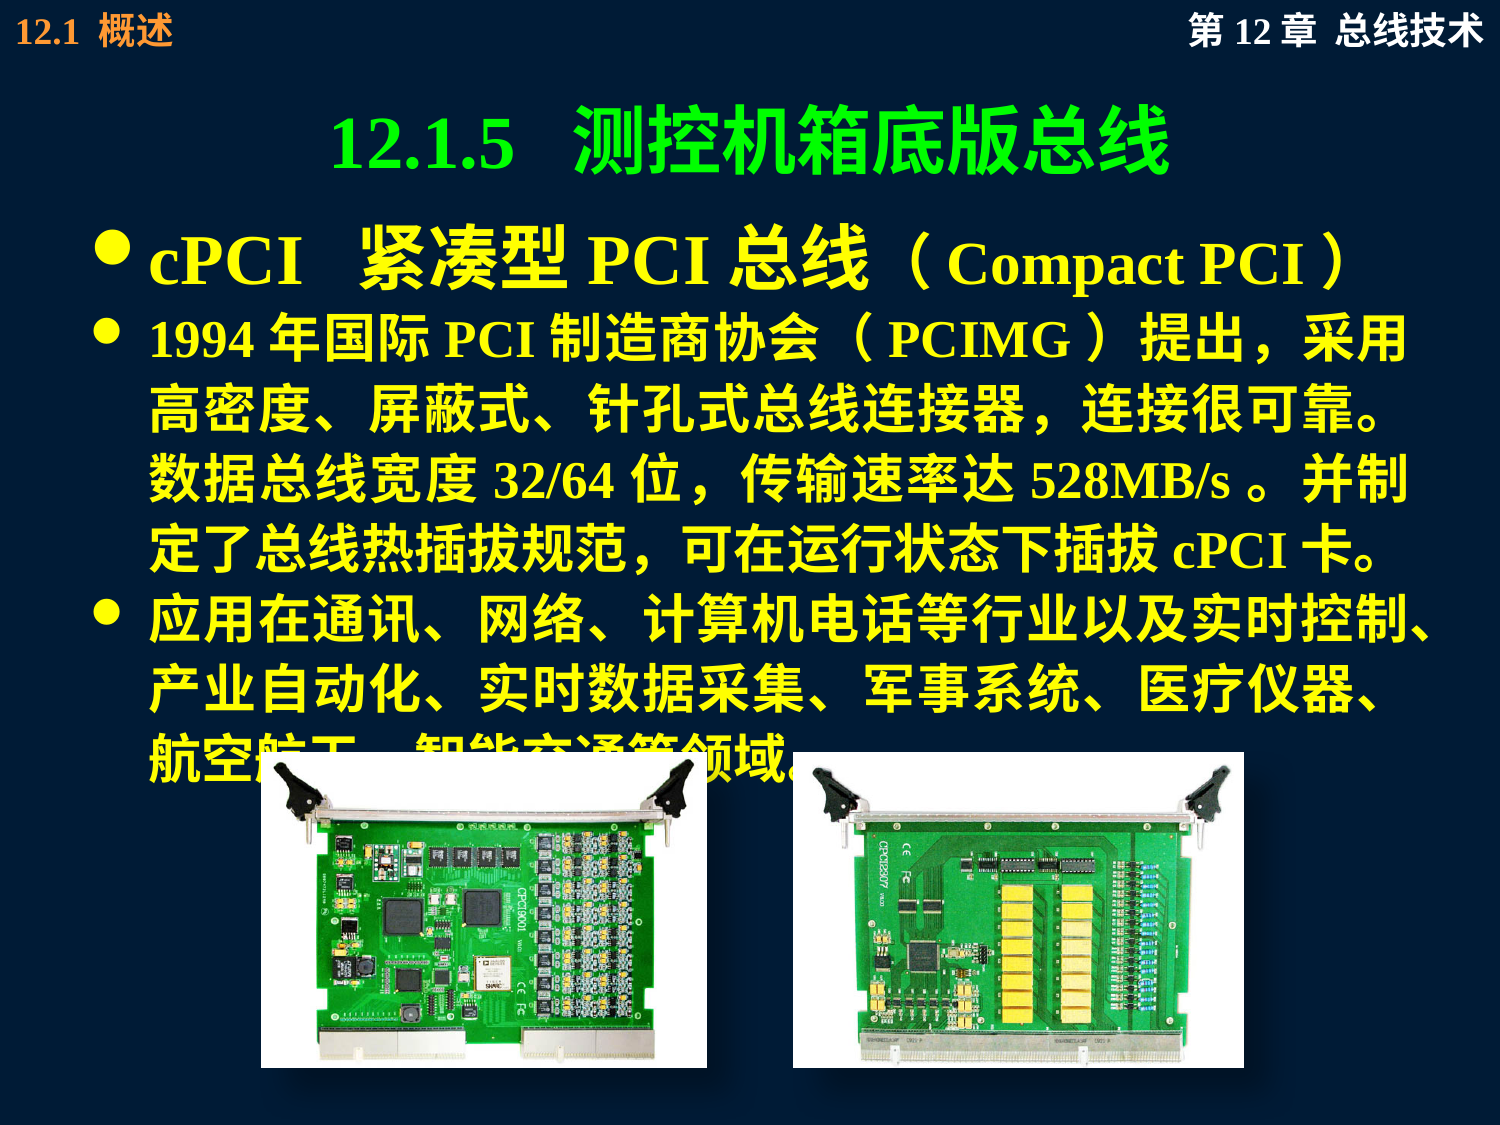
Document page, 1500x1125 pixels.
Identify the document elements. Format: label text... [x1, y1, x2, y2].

picture [261, 751, 707, 1069]
list cPCI 紧凑型PCI总线（Compact PCI） 1994年国际PCI制造商协会（PCIMG）提出，采用高密度、屏蔽式、针孔式总线连接器，连接很可靠。数据总线宽度32/64位，传输速率达528MB/s。并制定了总线热插拔规范，可在运行状态下插拔cPCI卡。 应用在通讯、网络、计算机电话等行业以及实时控制、产业自动化、实时数据采集、军事系统、医疗仪器、航空航天、智能交通等领域。 [75, 205, 1425, 804]
picture [793, 751, 1245, 1069]
title 12.1.5 测控机箱底版总线 [75, 45, 1425, 205]
